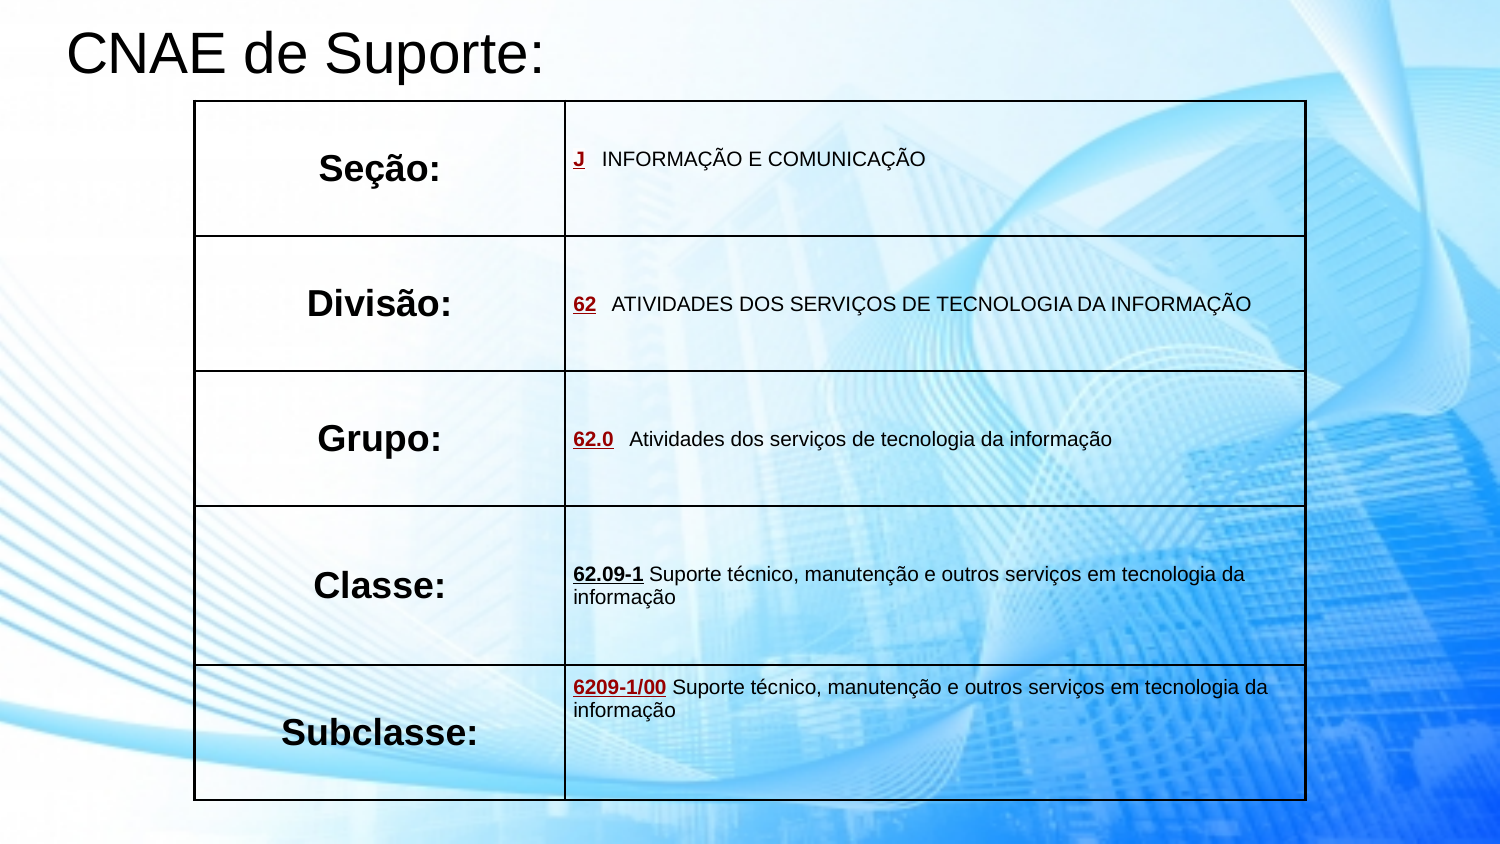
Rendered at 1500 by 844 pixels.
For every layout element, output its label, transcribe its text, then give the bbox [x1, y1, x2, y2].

table_cell 62.0 Atividades dos serviços de tecnologia da informação [566, 372, 1304, 505]
table_cell 6209-1/00 Suporte técnico, manutenção e outros serviços em tecnologia da informação [566, 666, 1304, 799]
table_cell 62.09-1 Suporte técnico, manutenção e outros serviços em tecnologia da informação [566, 507, 1304, 664]
picture [0, 0, 1500, 844]
table_cell Subclasse: [196, 666, 564, 799]
table_cell Grupo: [196, 372, 564, 505]
table_cell 62 ATIVIDADES DOS SERVIÇOS DE TECNOLOGIA DA INFORMAÇÃO [566, 237, 1304, 370]
table_cell Classe: [196, 507, 564, 664]
table_header Seção: [196, 102, 564, 235]
table_cell Divisão: [196, 237, 564, 370]
table_header J INFORMAÇÃO E COMUNICAÇÃO [566, 102, 1304, 235]
title CNAE de Suporte: [51, 0, 1449, 80]
